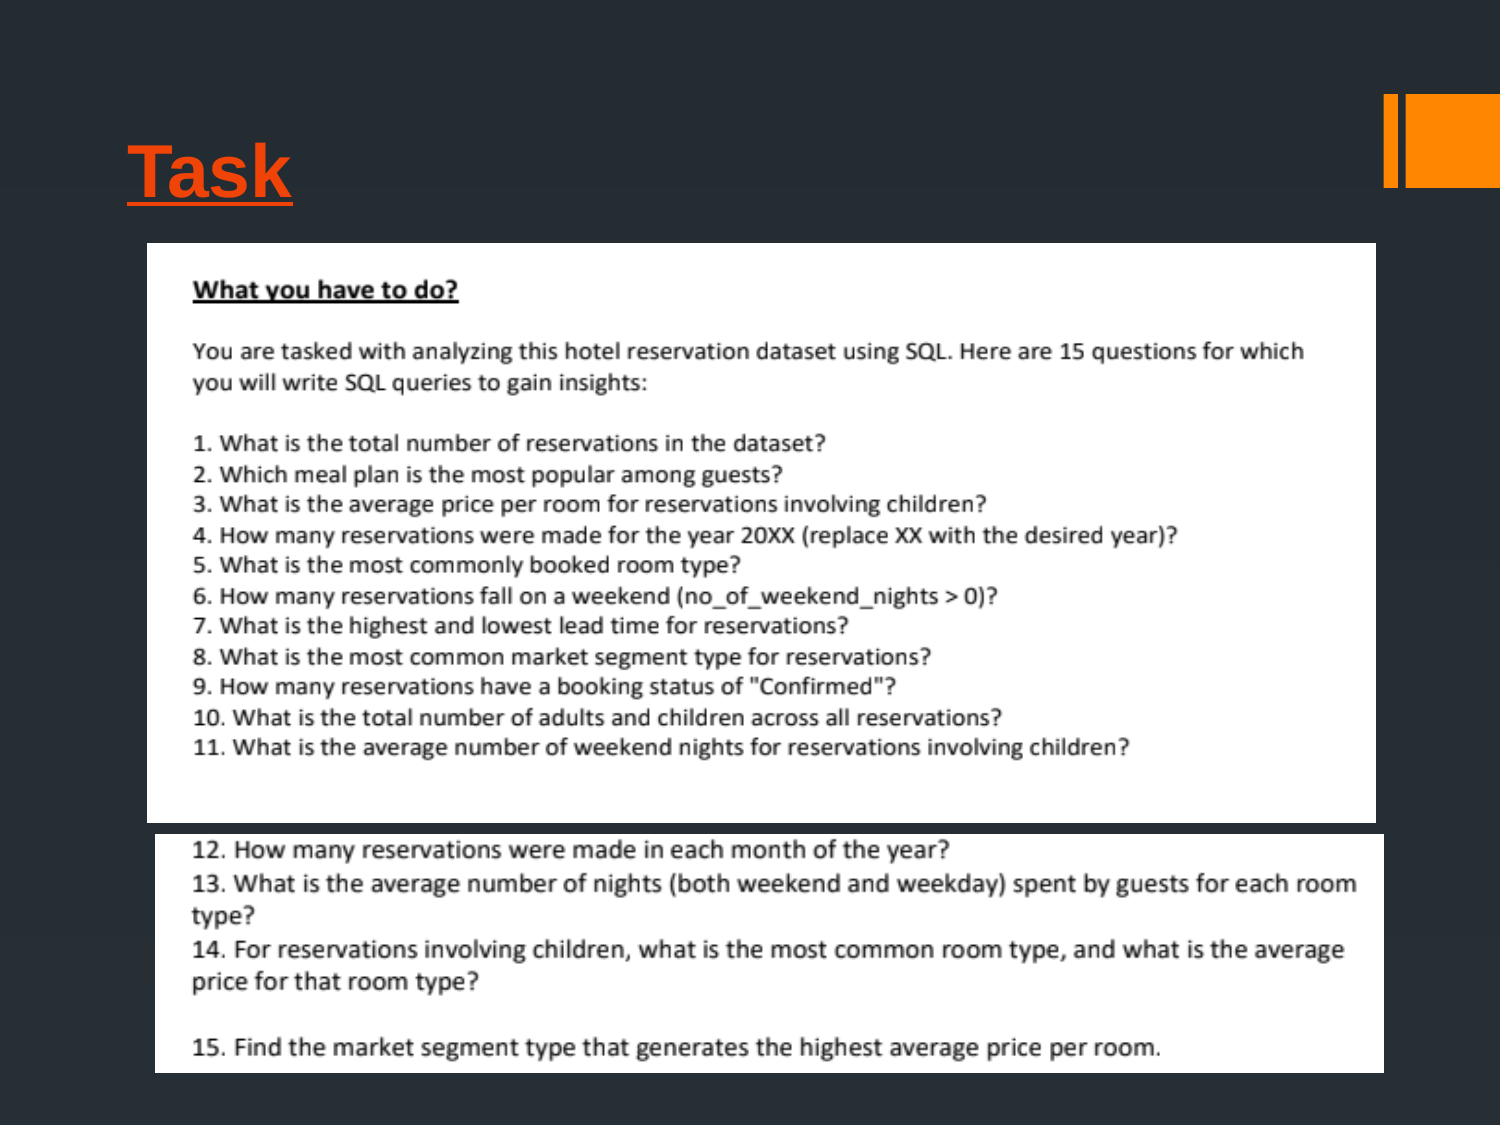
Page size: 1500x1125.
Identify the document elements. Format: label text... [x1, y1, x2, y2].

title Task [112, 78, 1313, 221]
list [146, 243, 1377, 823]
picture [154, 833, 1385, 1074]
